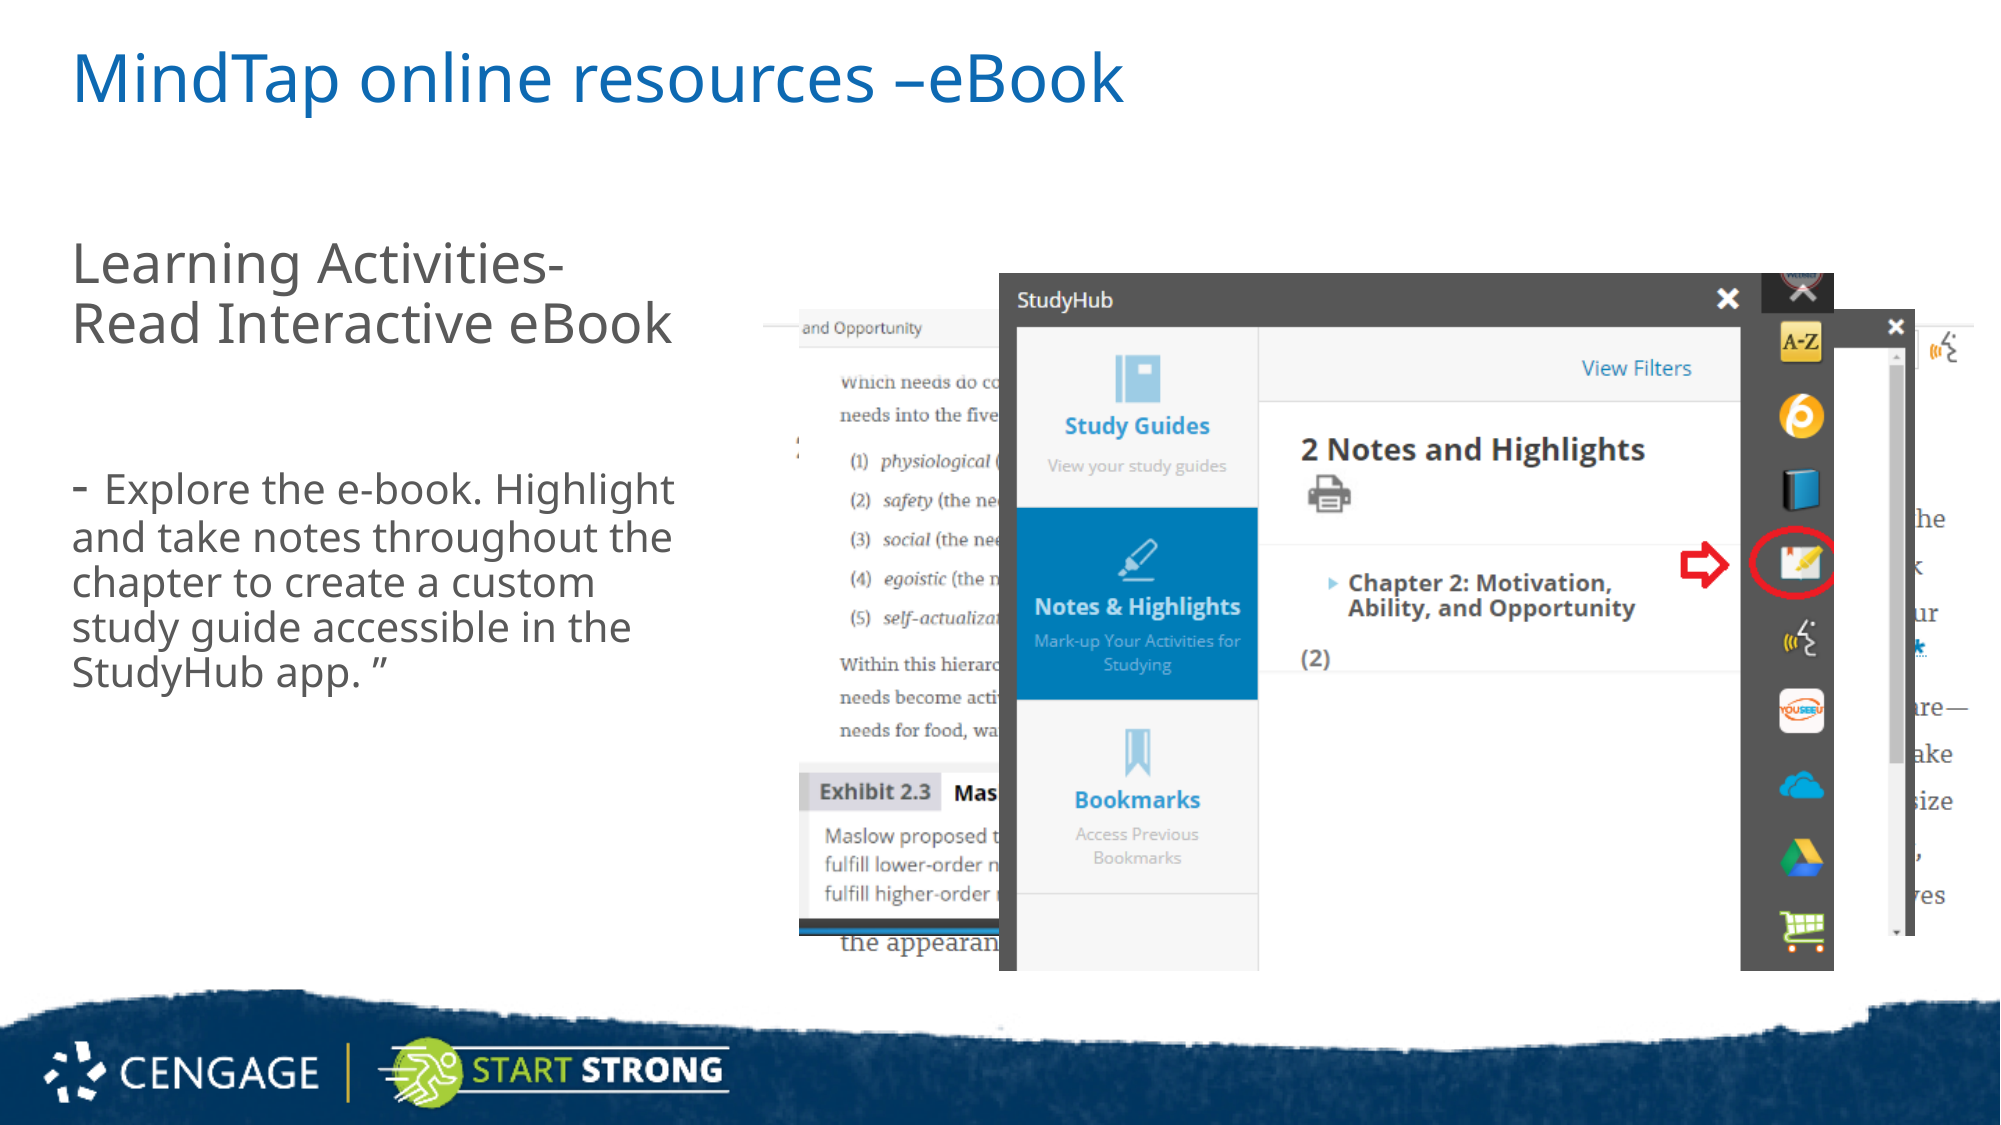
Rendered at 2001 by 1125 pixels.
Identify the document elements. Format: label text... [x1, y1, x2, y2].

list Learning Activities- Read Interactive eBook - Explore the e-book. Highlight and take notes throughout the chapter to create a custom study guide accessible in the StudyHub app. ” [71, 235, 683, 936]
title MindTap online resources –eBook [71, 45, 1922, 179]
picture [0, 273, 2000, 1125]
